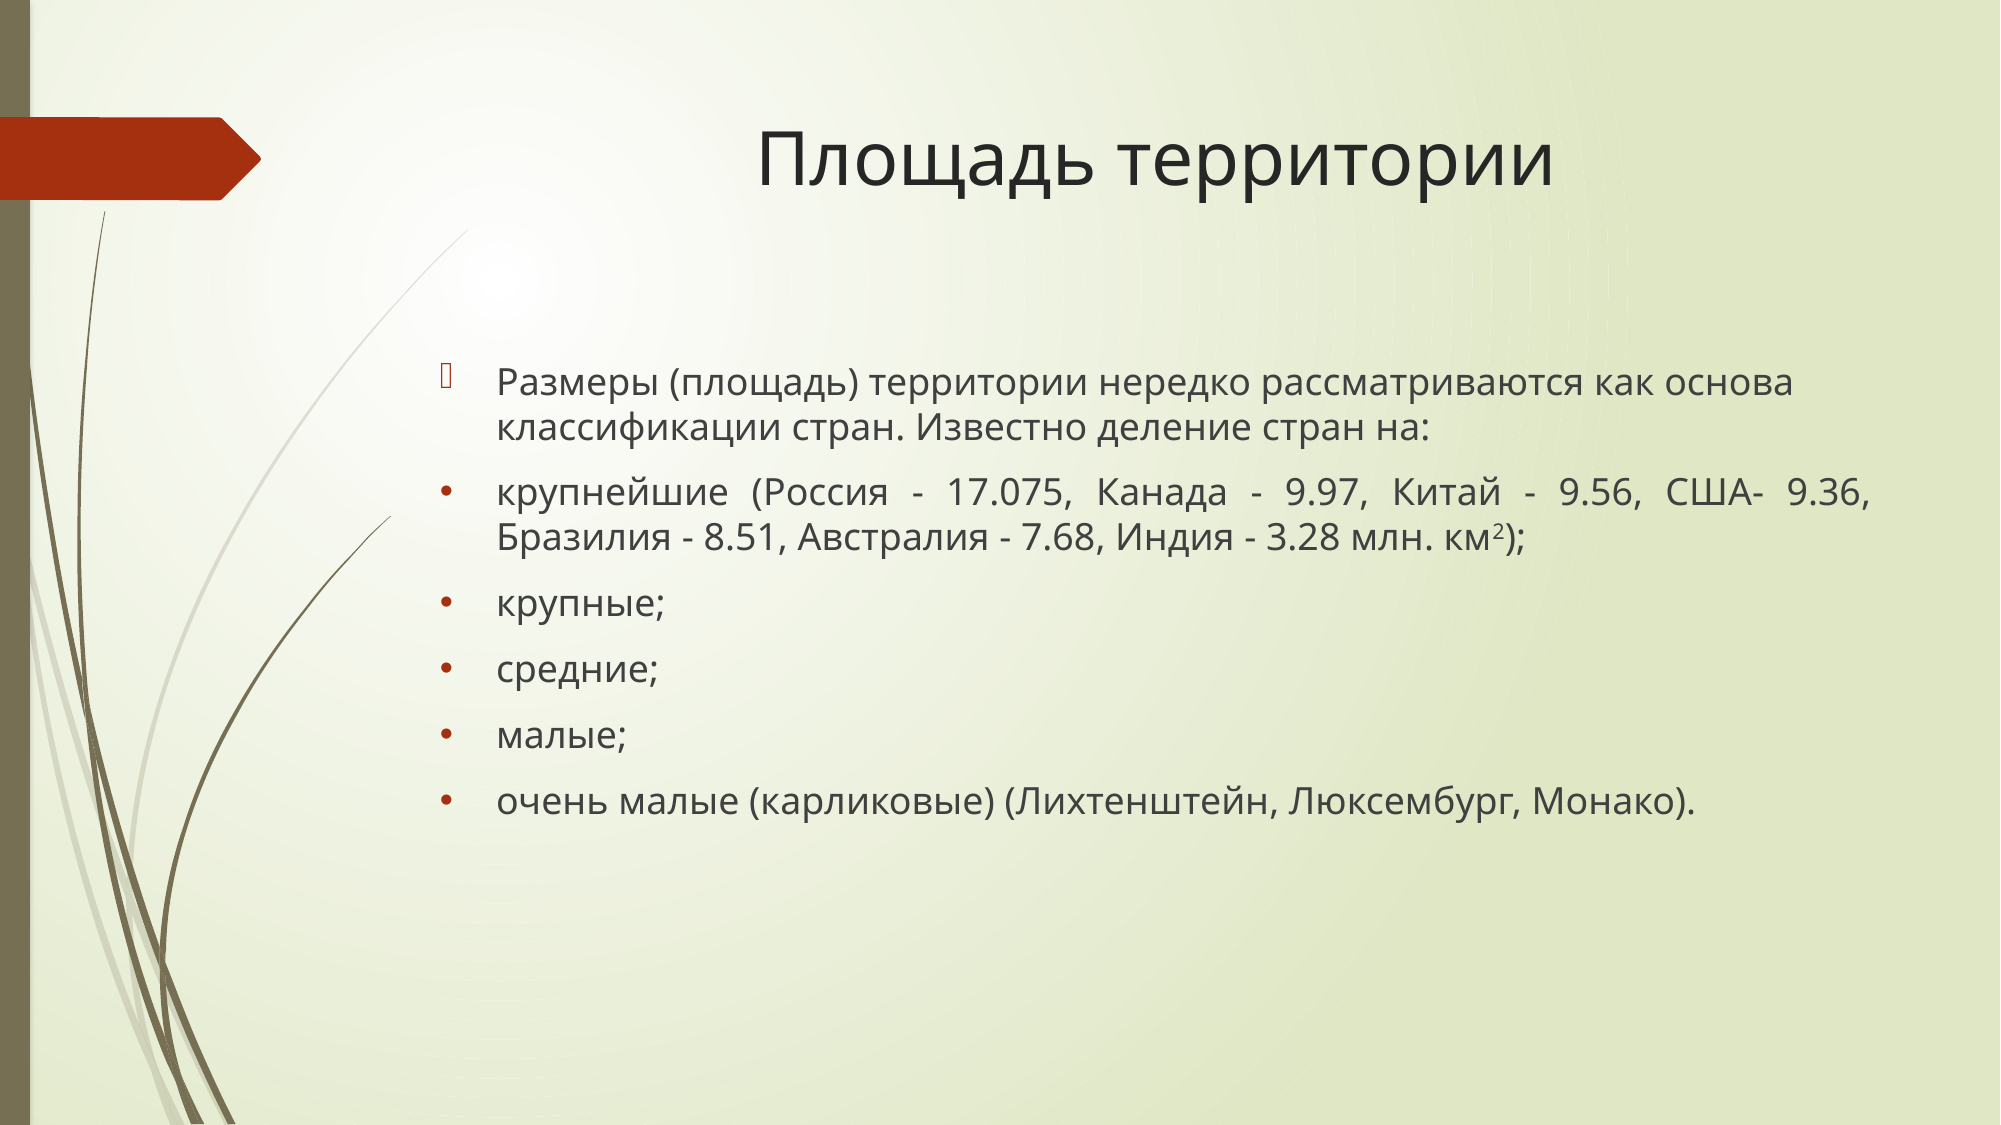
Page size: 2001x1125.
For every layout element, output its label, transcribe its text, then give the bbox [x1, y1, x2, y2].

title Площадь территории [425, 102, 1888, 313]
list Размеры (площадь) территории нередко рассматриваются как основа классификации стран. Известно деление стран на: крупнейшие (Россия - 17.075, Канада - 9.97, Китай - 9.56, США- 9.36, Бразилия - 8.51, Австралия - 7.68, Индия - 3.28 млн. км2); крупные; средние; малые; очень малые (карликовые) (Лихтенштейн, Люксембург, Монако). [424, 350, 1888, 970]
